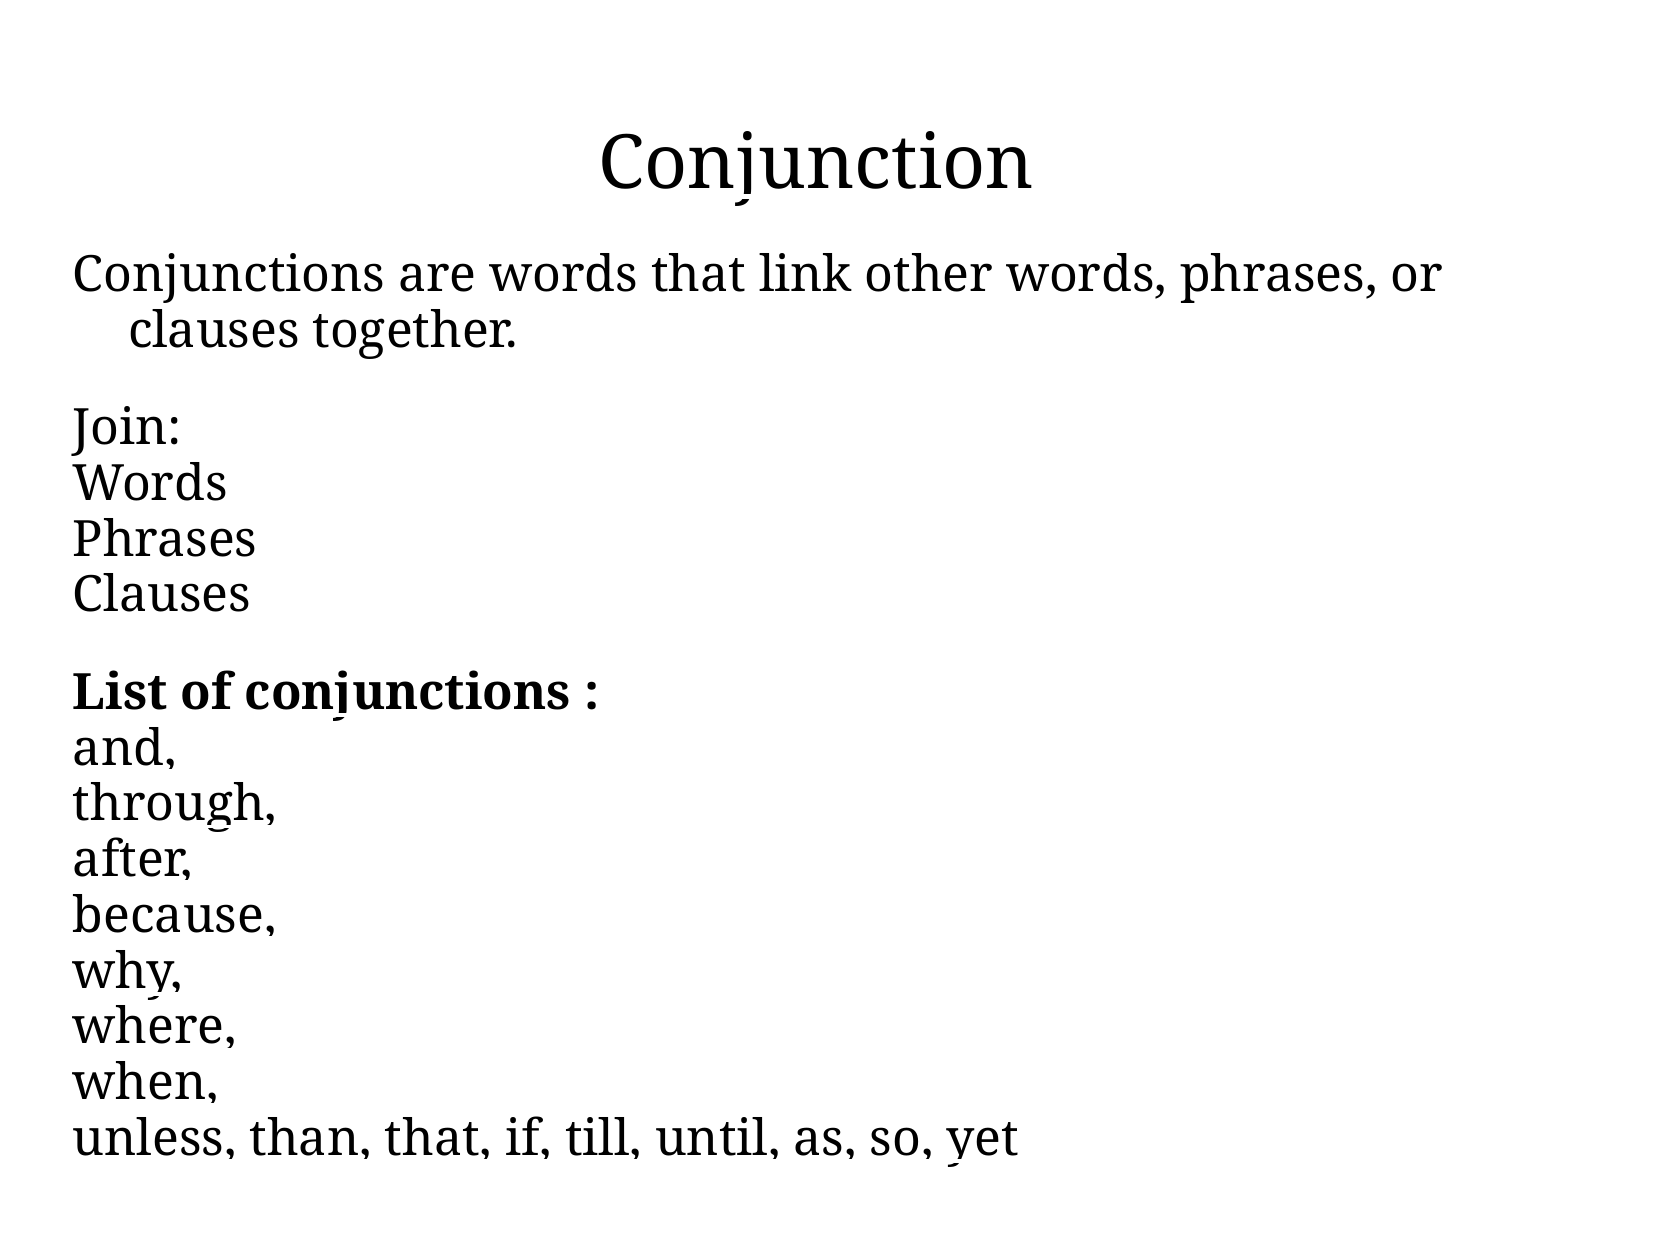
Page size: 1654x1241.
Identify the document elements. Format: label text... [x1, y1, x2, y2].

text_box Conjunction Conjunctions are words that link other words, phrases, or clauses together. Join: Words Phrases Clauses List of conjunctions : and, through, after, because, why, where, when, unless, than, that, if, till, until, as, so, yet [71, 120, 1560, 1141]
text_box [74, 195, 1563, 1215]
